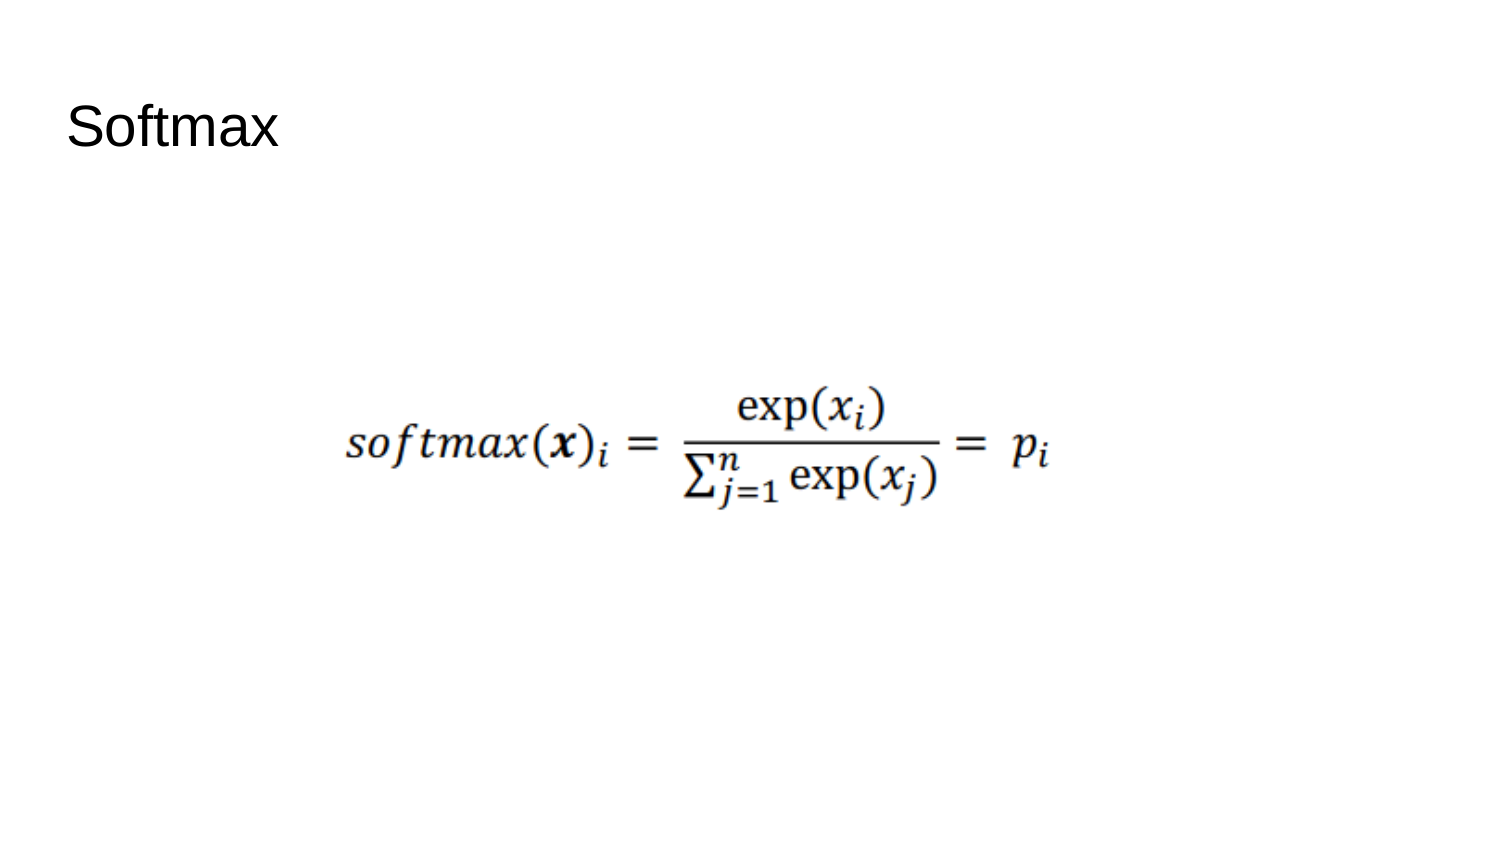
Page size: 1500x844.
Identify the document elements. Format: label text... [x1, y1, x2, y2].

title Softmax [51, 72, 1449, 167]
picture [307, 368, 1081, 525]
